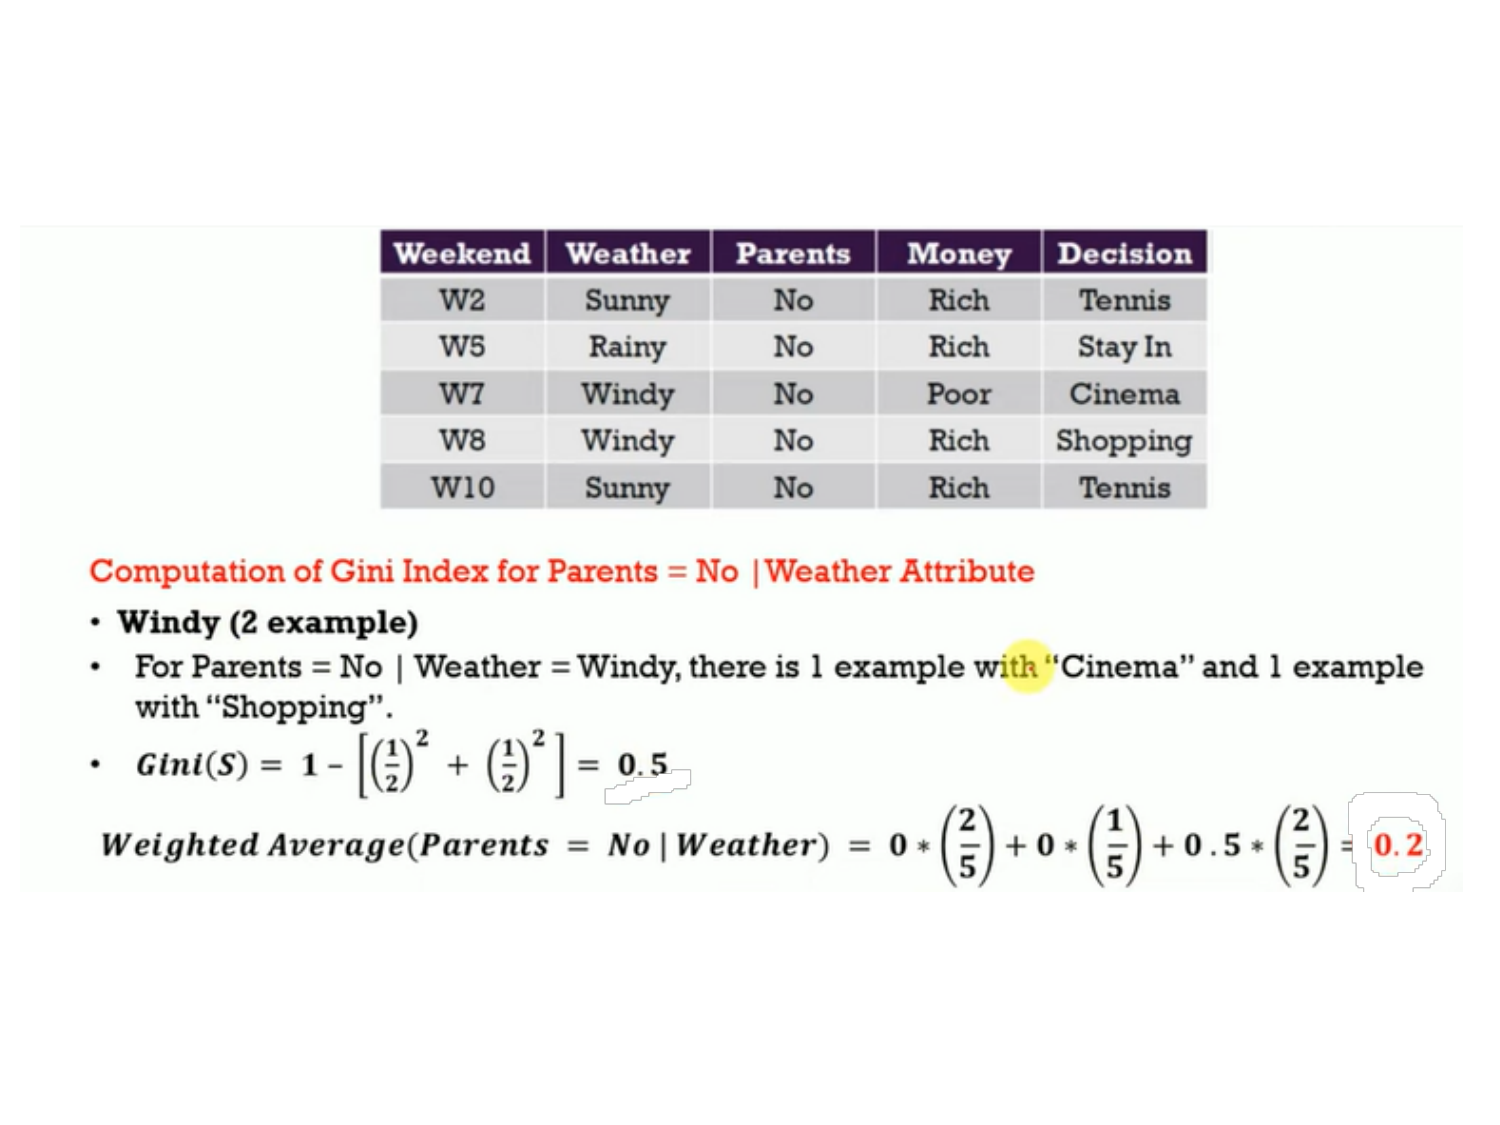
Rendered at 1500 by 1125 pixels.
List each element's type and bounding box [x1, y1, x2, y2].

picture [19, 224, 1463, 893]
